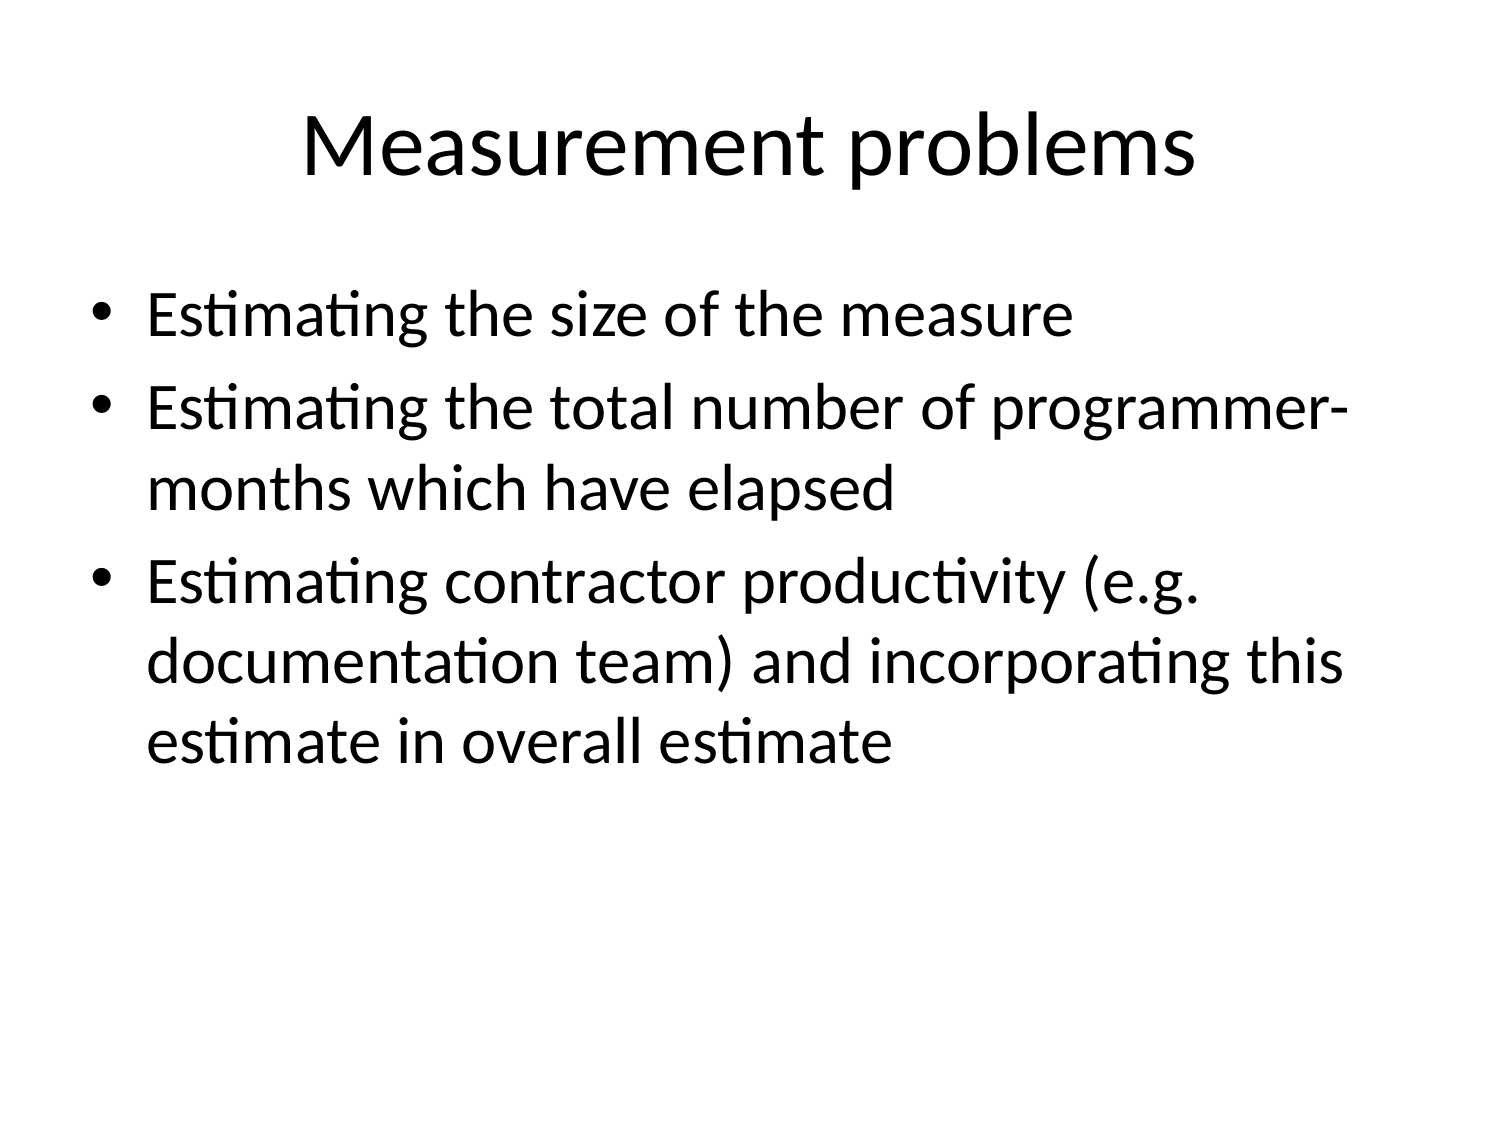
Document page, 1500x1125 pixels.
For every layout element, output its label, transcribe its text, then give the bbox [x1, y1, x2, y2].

list Estimating the size of the measure Estimating the total number of programmer- months which have elapsed Estimating contractor productivity (e.g. documentation team) and incorporating this estimate in overall estimate [75, 262, 1425, 1005]
title Measurement problems [75, 45, 1425, 233]
